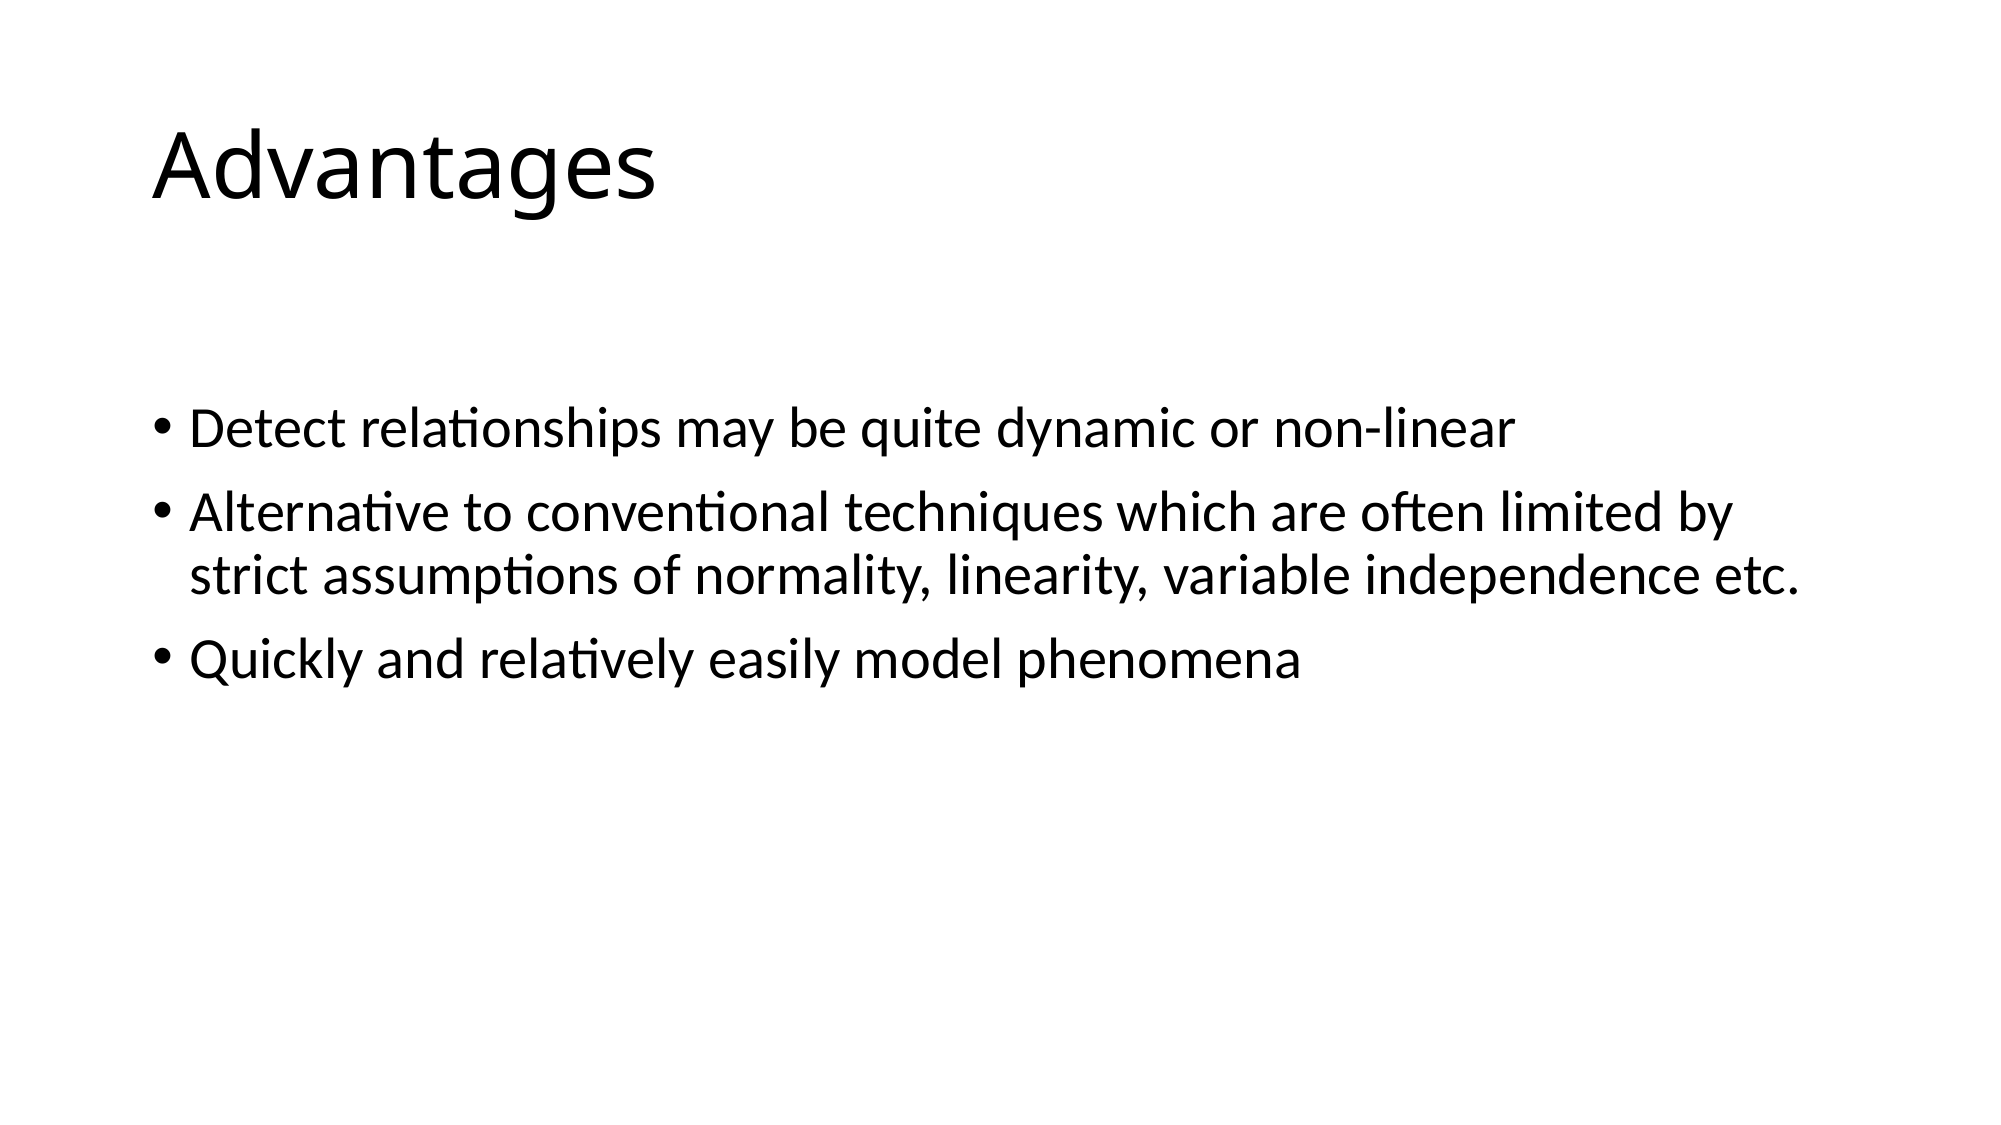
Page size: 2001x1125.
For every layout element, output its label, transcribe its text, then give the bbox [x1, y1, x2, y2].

list Detect relationships may be quite dynamic or non-linear Alternative to conventional techniques which are often limited by strict assumptions of normality, linearity, variable independence etc. Quickly and relatively easily model phenomena [137, 299, 1863, 1014]
title Advantages [137, 59, 1863, 278]
